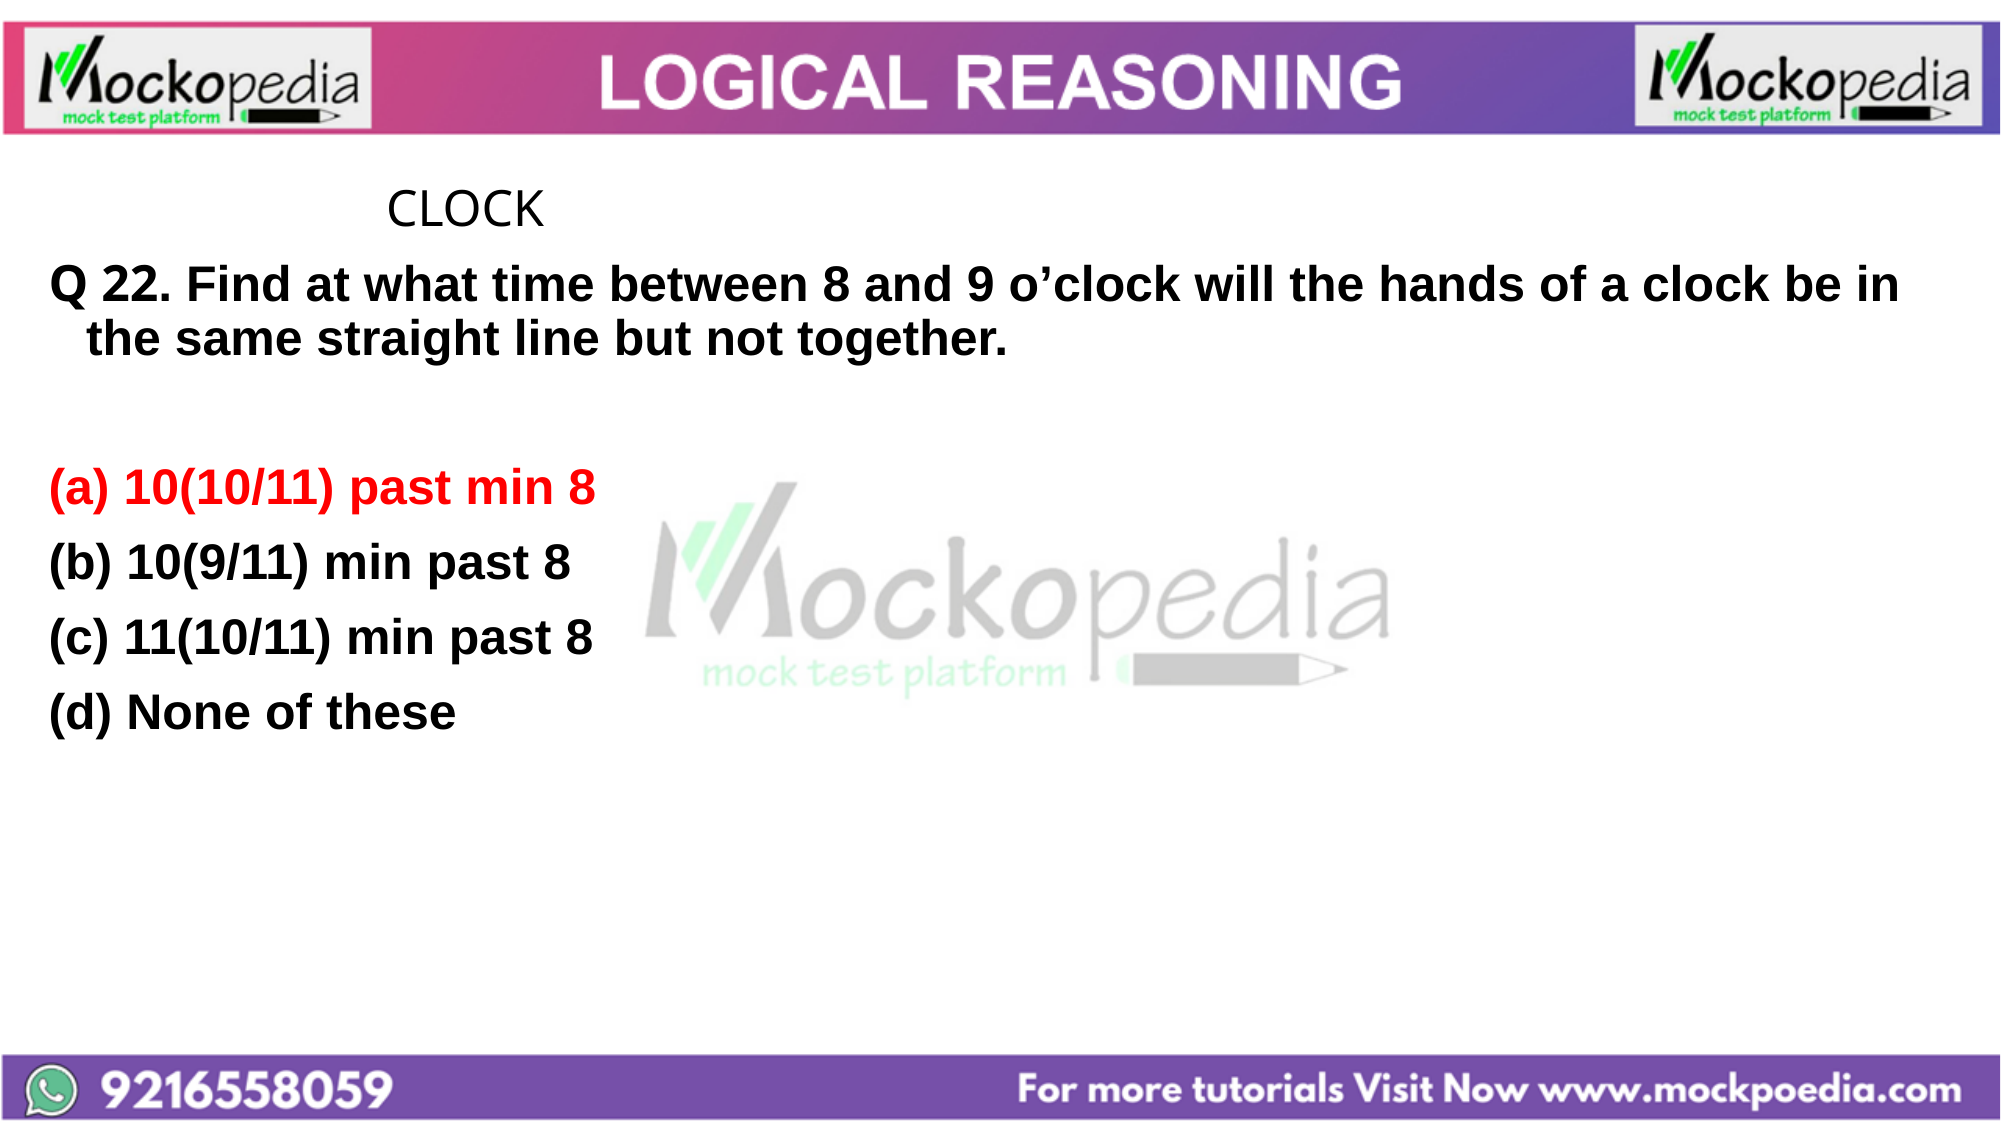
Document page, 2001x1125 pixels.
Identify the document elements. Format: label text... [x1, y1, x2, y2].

title [41, 31, 1959, 142]
picture [0, 0, 2001, 1125]
list CLOCK Q 22. Find at what time between 8 and 9 o’clock will the hands of a clock be in the same straight line but not together. (a) 10(10/11) past min 8 (b) 10(9/11) min past 8 (c) 11(10/11) min past 8 (d) None of these [33, 175, 1959, 1053]
